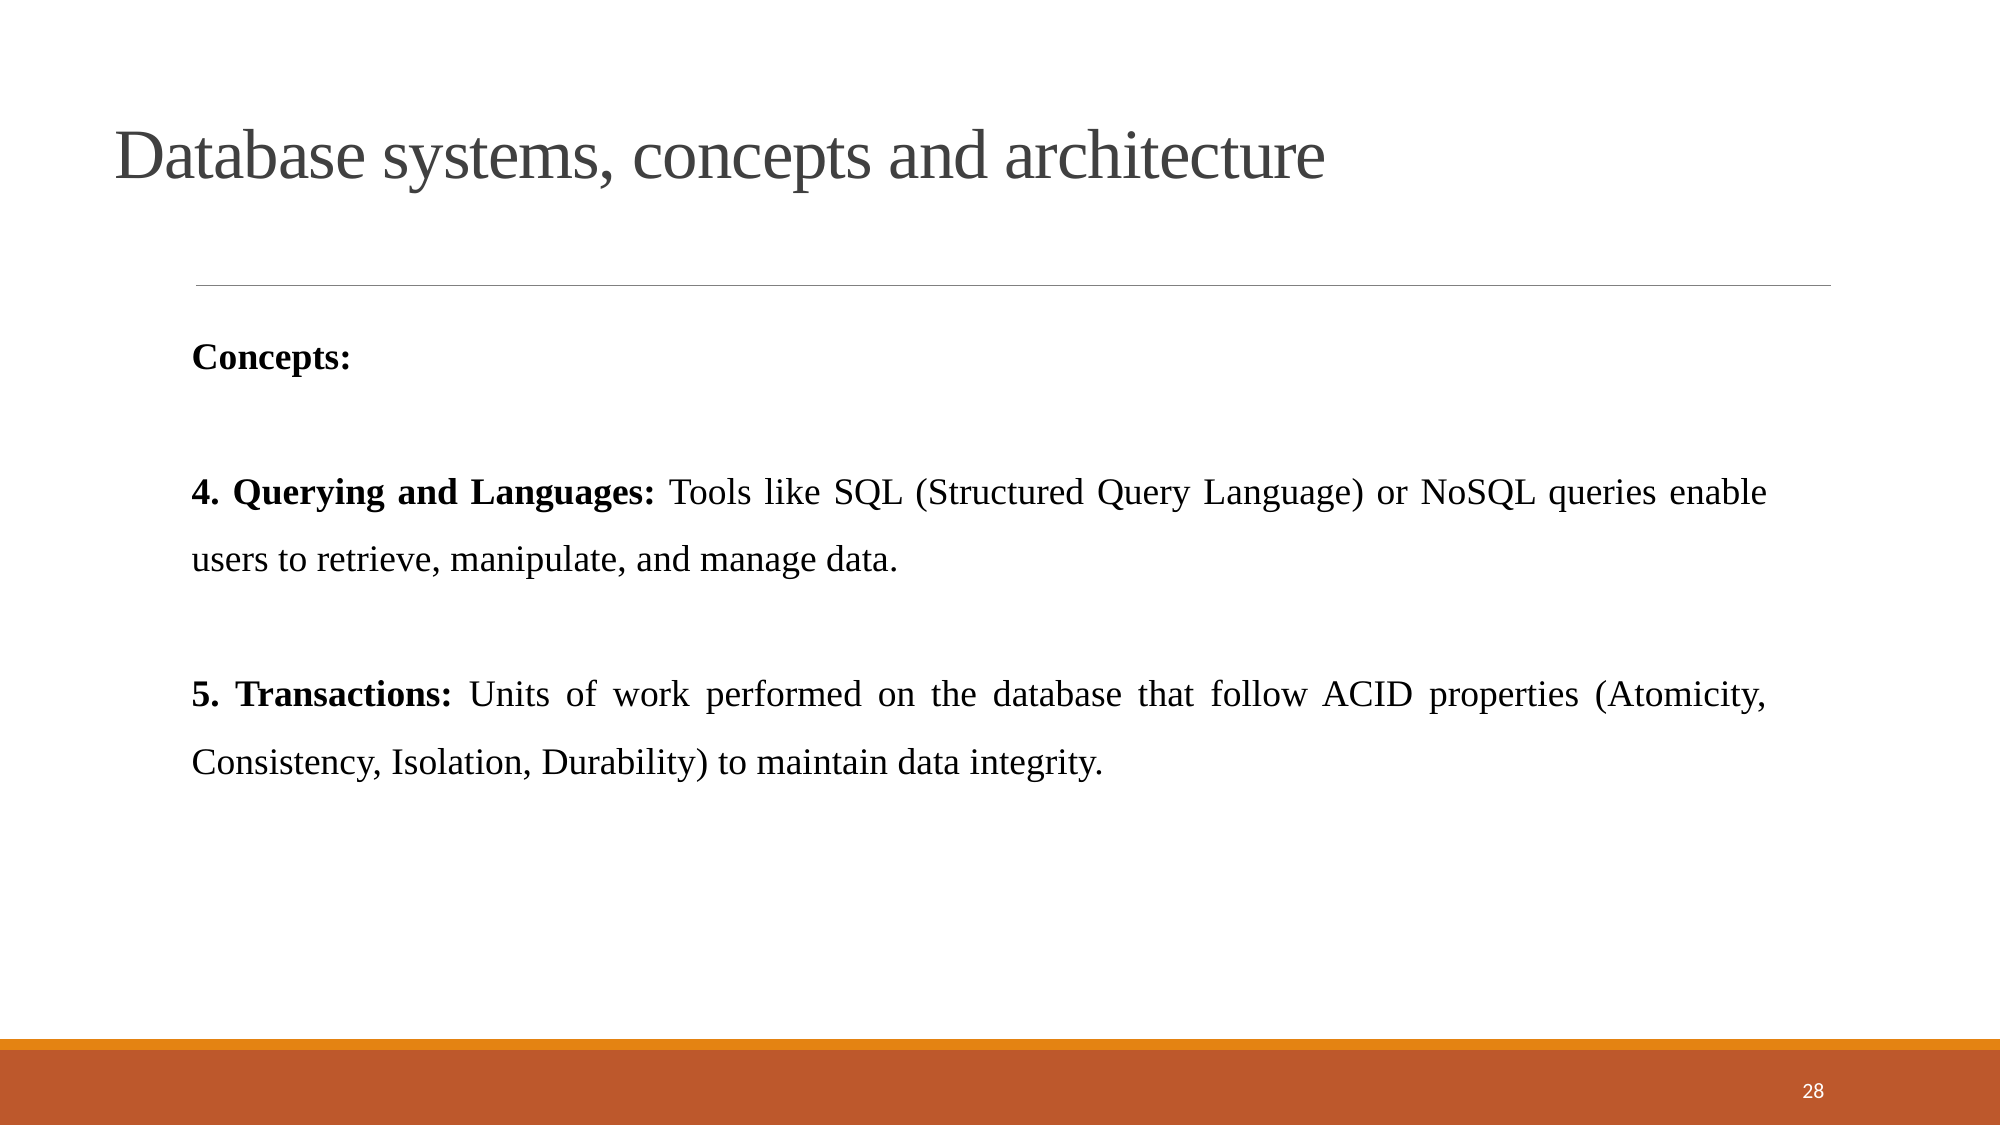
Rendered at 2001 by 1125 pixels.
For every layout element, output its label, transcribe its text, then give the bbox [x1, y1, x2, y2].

text_box Database systems, concepts and architecture [99, 59, 1946, 201]
slide_number 28 [1624, 1059, 1840, 1120]
text_box Concepts: 4. Querying and Languages: Tools like SQL (Structured Query Language) or NoSQL queries enable users to retrieve, manipulate, and manage data. 5. Transactions: Units of work performed on the database that follow ACID properties (Atomicity, Consistency, Isolation, Durability) to maintain data integrity. [176, 301, 1784, 790]
